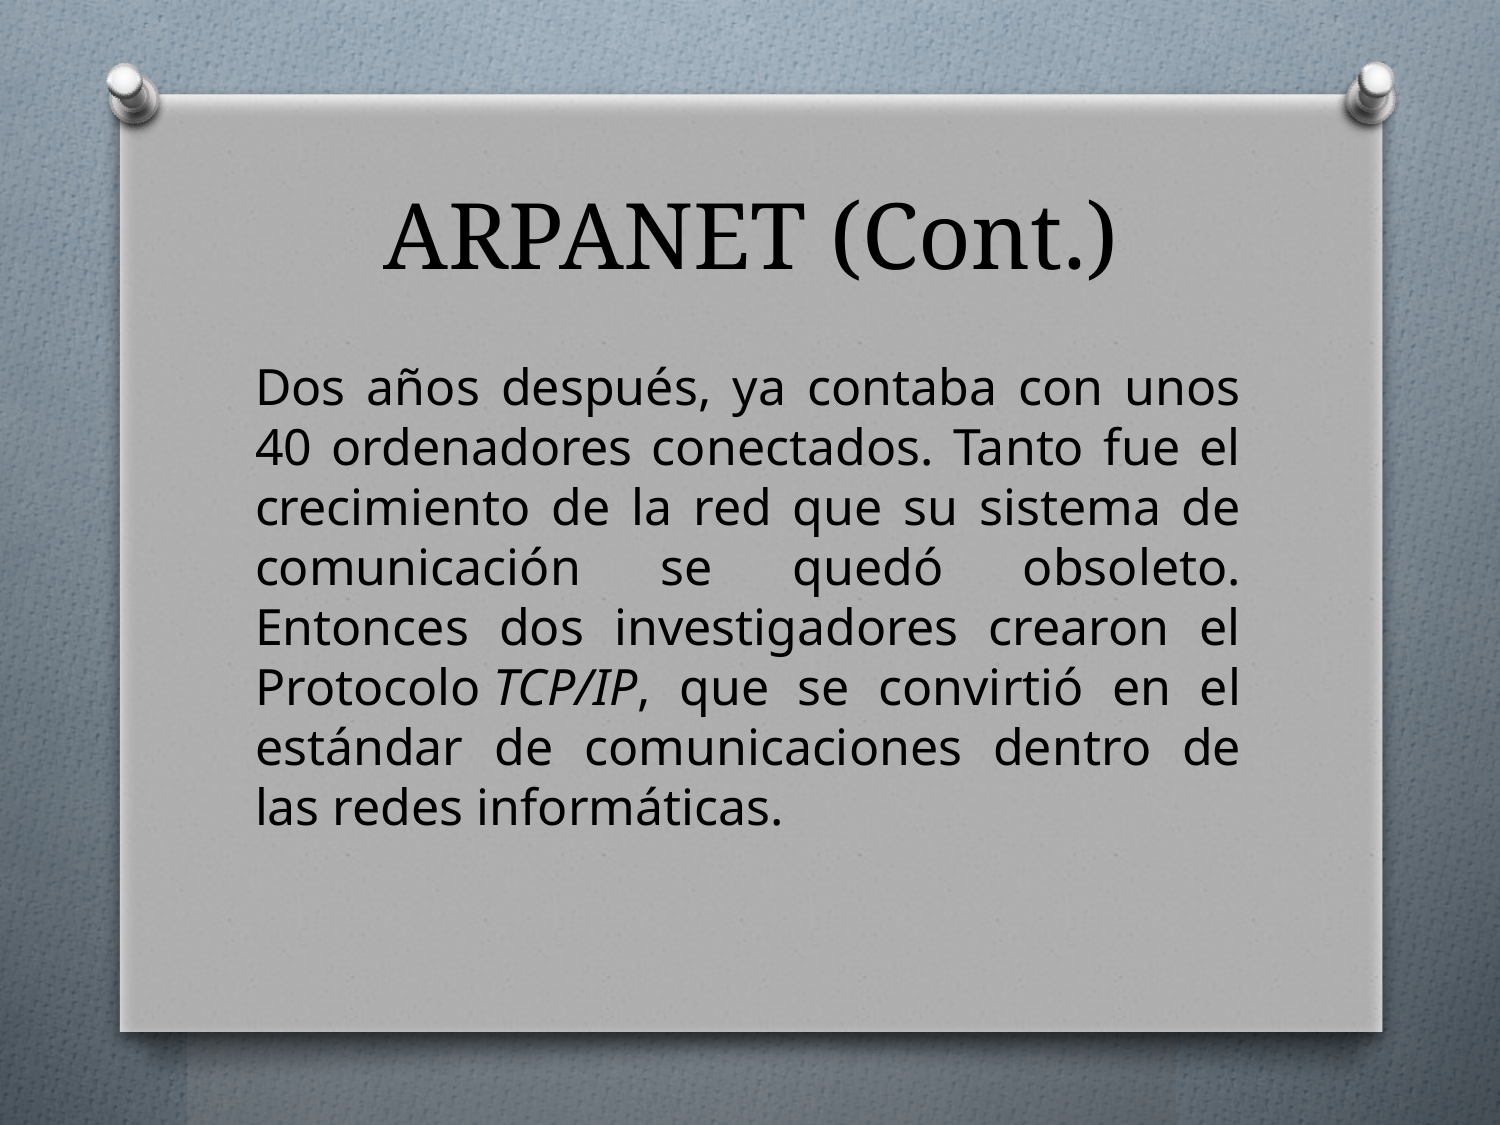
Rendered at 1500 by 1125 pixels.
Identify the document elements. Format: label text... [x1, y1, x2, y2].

list Dos años después, ya contaba con unos 40 ordenadores conectados. Tanto fue el crecimiento de la red que su sistema de comunicación se quedó obsoleto. Entonces dos investigadores crearon el Protocolo TCP/IP, que se convirtió en el estándar de comunicaciones dentro de las redes informáticas. [240, 347, 1257, 939]
title ARPANET (Cont.) [179, 134, 1323, 332]
picture [1317, 35, 1439, 156]
picture [75, 29, 198, 153]
